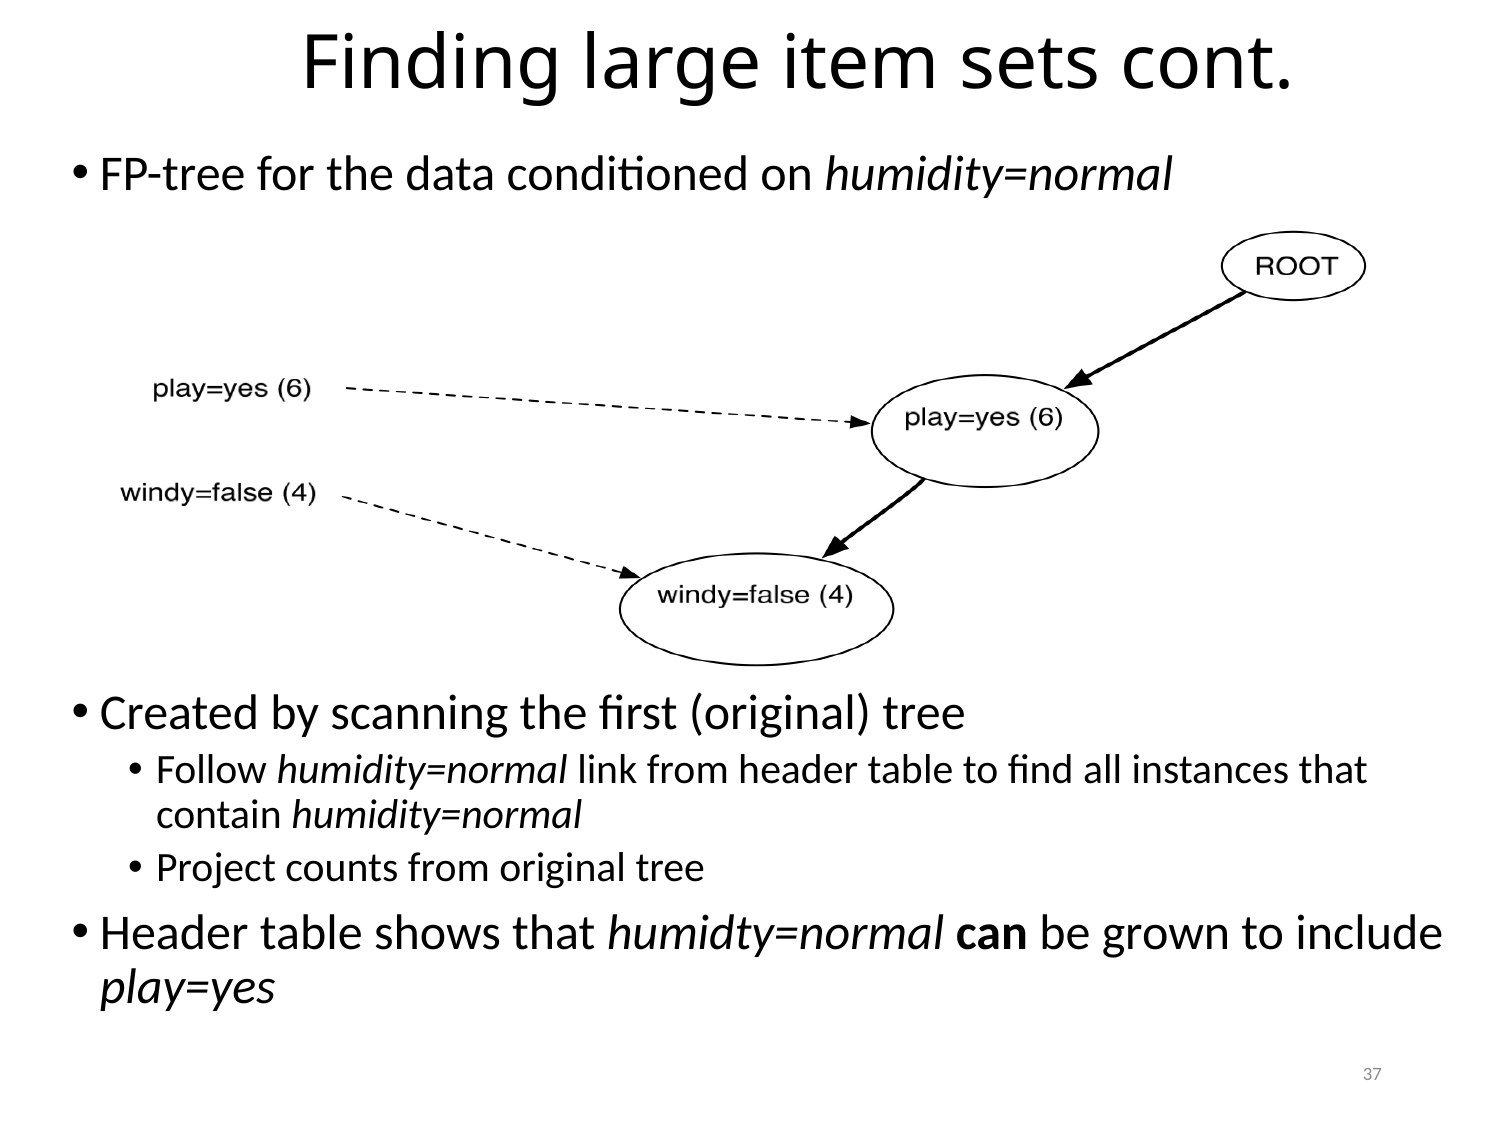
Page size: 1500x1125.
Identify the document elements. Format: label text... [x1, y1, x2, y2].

list Created by scanning the first (original) tree Follow humidity=normal link from header table to find all instances that contain humidity=normal Project counts from original tree Header table shows that humidty=normal can be grown to include play=yes [56, 678, 1491, 1086]
title Finding large item sets cont. [285, 0, 1361, 139]
slide_number 37 [1059, 1042, 1397, 1103]
picture [100, 210, 1389, 684]
list FP-tree for the data conditioned on humidity=normal [56, 139, 1500, 237]
